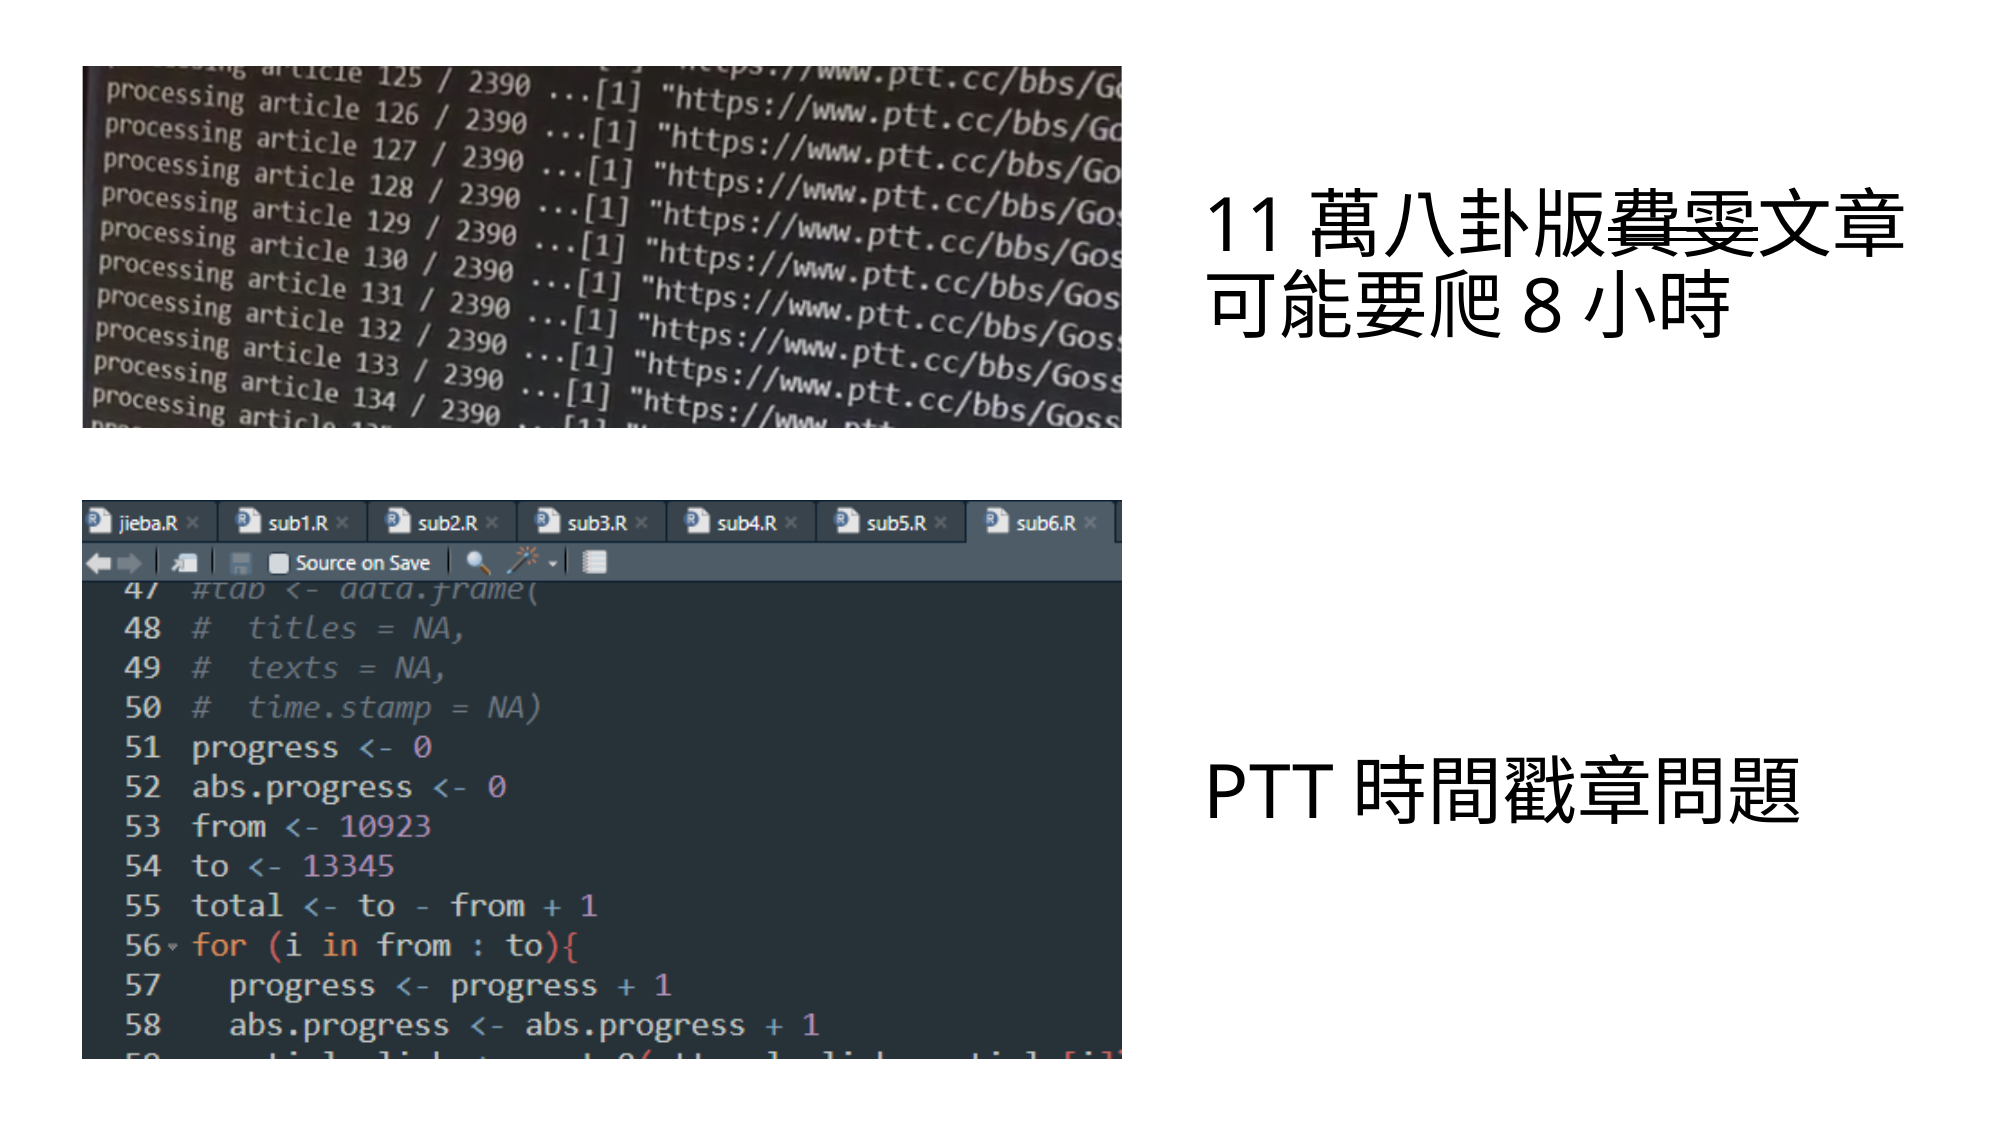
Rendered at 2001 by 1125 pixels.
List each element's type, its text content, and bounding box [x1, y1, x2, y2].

title 11萬八卦版費雯文章 可能要爬8小時 PTT時間戳章問題 [1188, 0, 2000, 1042]
picture [82, 66, 1122, 428]
picture [82, 500, 1122, 1059]
